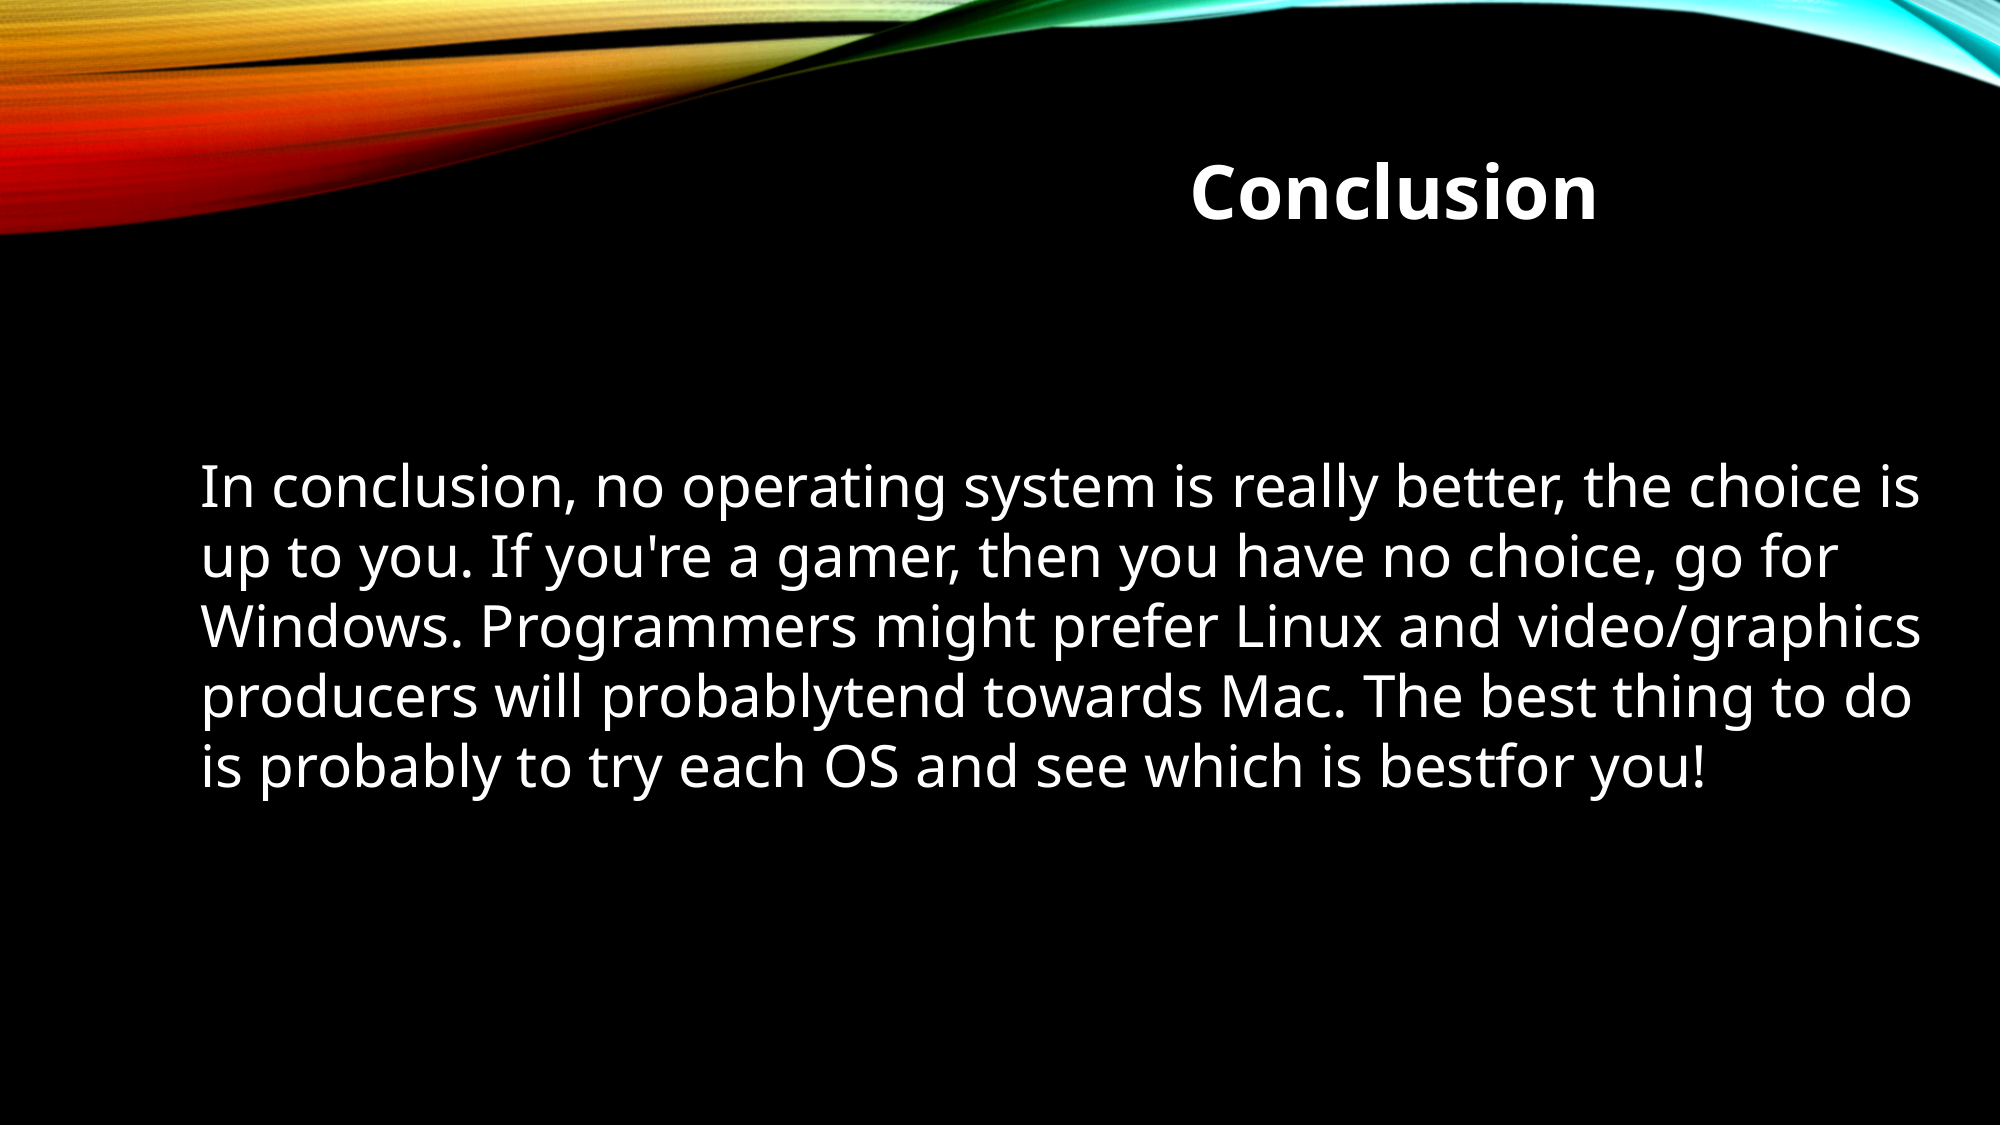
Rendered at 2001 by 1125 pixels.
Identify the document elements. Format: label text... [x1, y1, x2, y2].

text_box Conclusion [1175, 136, 1766, 242]
picture [0, 0, 2000, 237]
text_box In conclusion, no operating system is really better, the choice is up to you. If you're a gamer, then you have no choice, go for Windows. Programmers might prefer Linux and video/graphics producers will probablytend towards Mac. The best thing to do is probably to try each OS and see which is bestfor you! [185, 441, 1950, 807]
